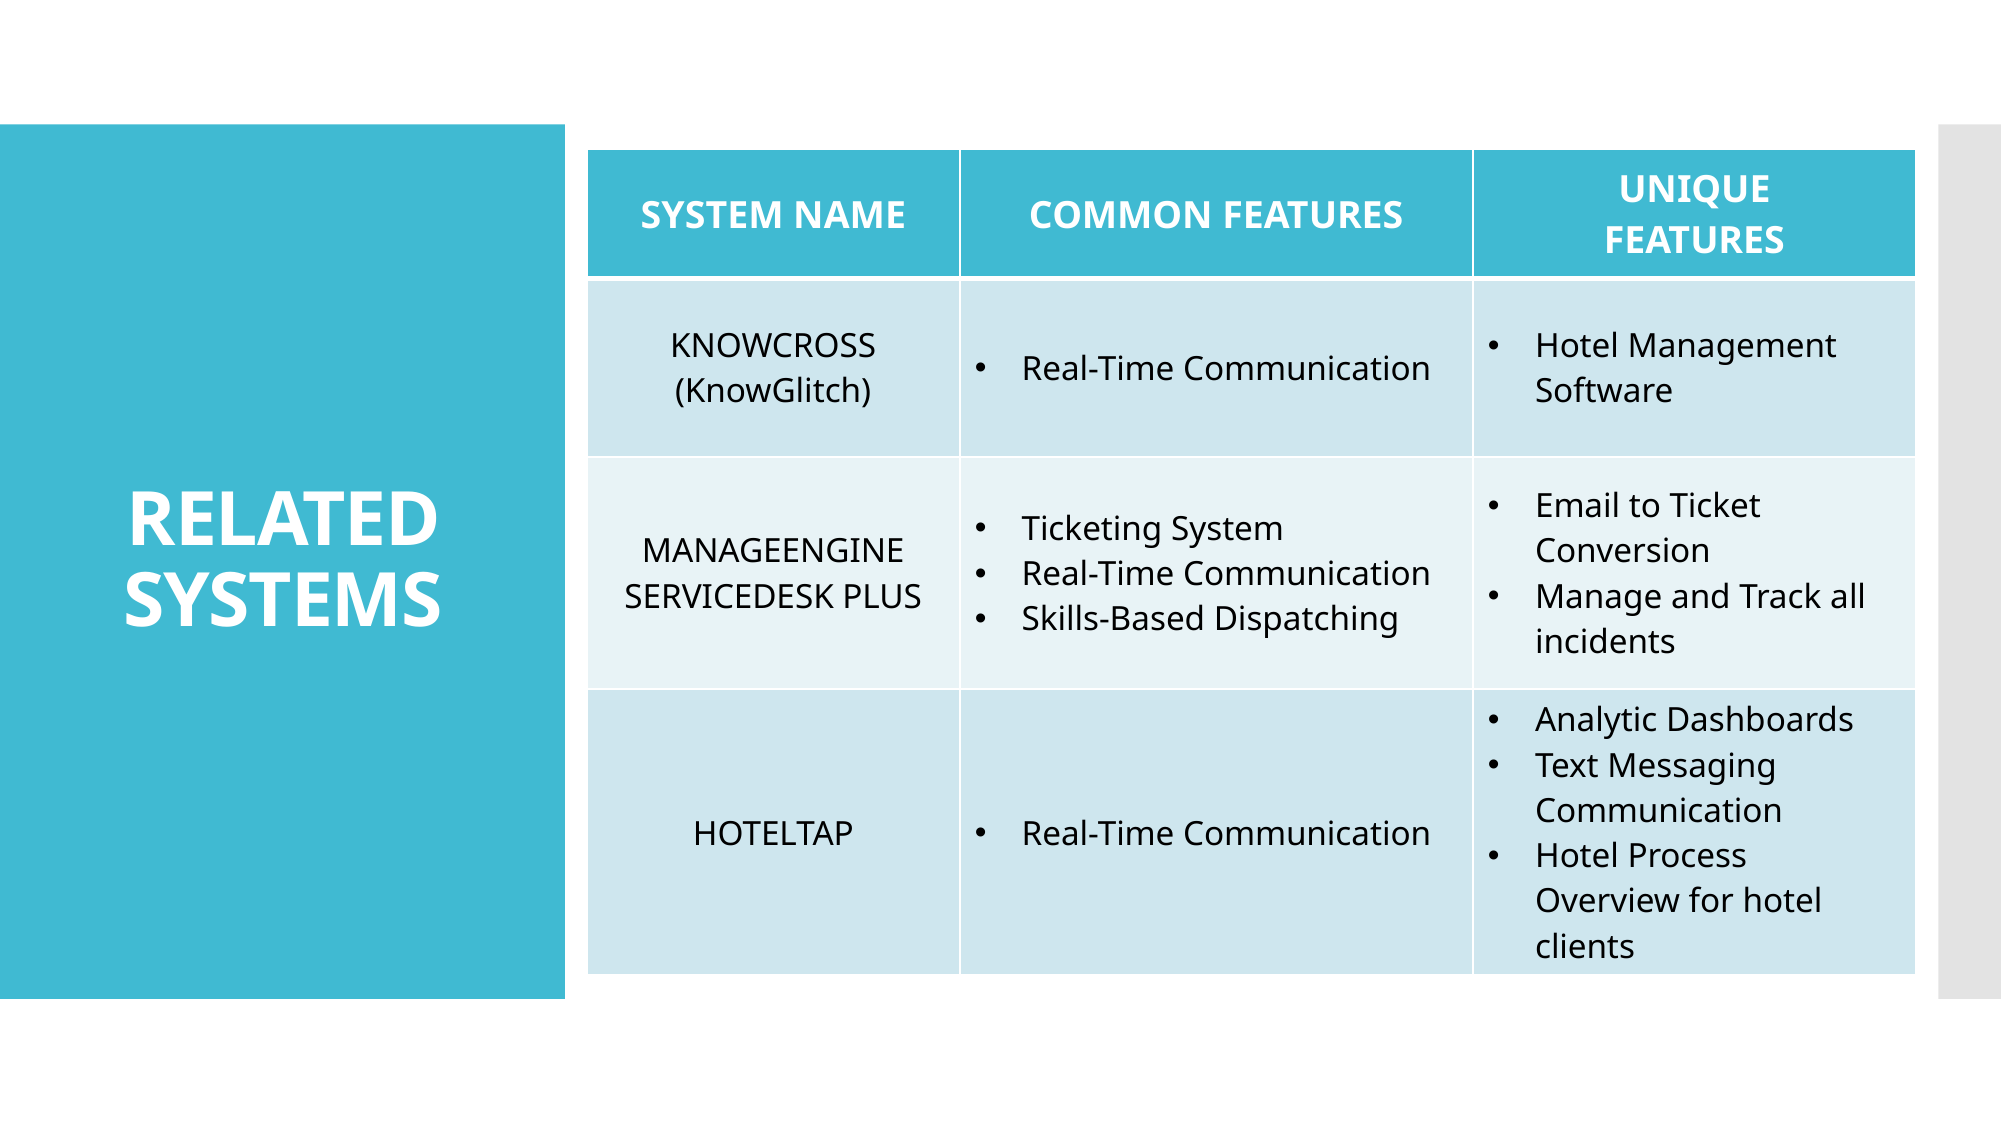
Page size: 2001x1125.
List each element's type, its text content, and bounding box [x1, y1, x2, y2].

table_header UNIQUE FEATURES [1474, 150, 1915, 276]
table_cell Real-Time Communication [961, 690, 1472, 974]
table_cell Hotel Management Software [1474, 281, 1915, 456]
table_header COMMON FEATURES [961, 150, 1472, 276]
table_cell Email to Ticket Conversion Manage and Track all incidents [1474, 458, 1915, 688]
title RELATED SYSTEMS [41, 184, 525, 940]
table_cell MANAGEENGINE SERVICEDESK PLUS [588, 458, 959, 688]
table_cell Ticketing System Real-Time Communication Skills-Based Dispatching [961, 458, 1472, 688]
table_cell Real-Time Communication [961, 281, 1472, 456]
table_cell KNOWCROSS (KnowGlitch) [588, 281, 959, 456]
table_header SYSTEM NAME [588, 150, 959, 276]
table_cell HOTELTAP [588, 690, 959, 974]
table_cell Analytic Dashboards Text Messaging Communication Hotel Process Overview for hotel clients [1474, 690, 1915, 974]
